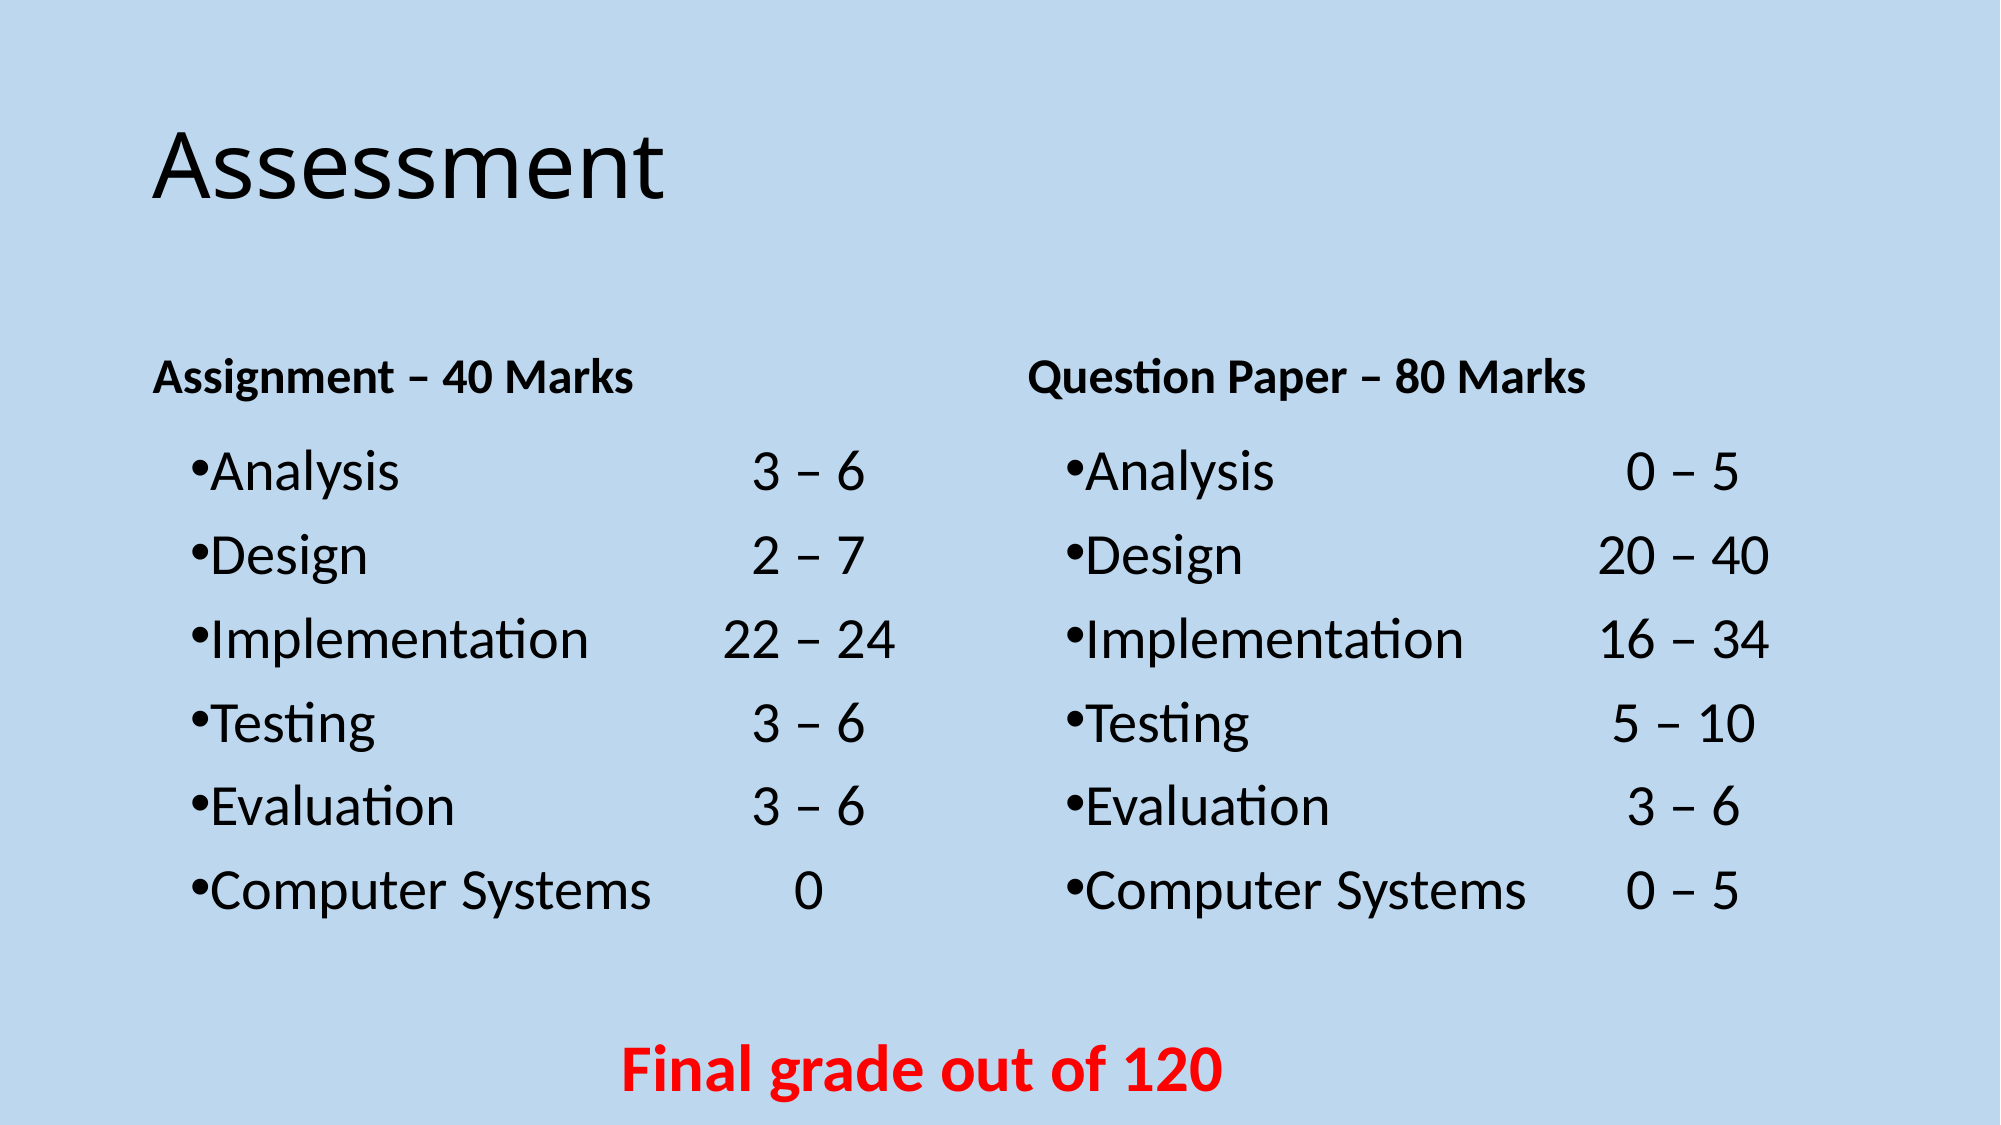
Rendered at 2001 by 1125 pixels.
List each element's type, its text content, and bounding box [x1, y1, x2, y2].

list Analysis 0 – 5 Design 20 – 40 Implementation 16 – 34 Testing 5 – 10 Evaluation 3 – 6 Computer Systems 0 – 5 [1012, 410, 1863, 1016]
title Assessment [137, 59, 1863, 278]
list Assignment – 40 Marks [137, 275, 984, 410]
list Question Paper – 80 Marks [1012, 275, 1863, 410]
list Analysis 3 – 6 Design 2 – 7 Implementation 22 – 24 Testing 3 – 6 Evaluation 3 – 6 Computer Systems 0 [137, 410, 984, 1016]
text_box Final grade out of 120 [606, 1017, 1239, 1112]
